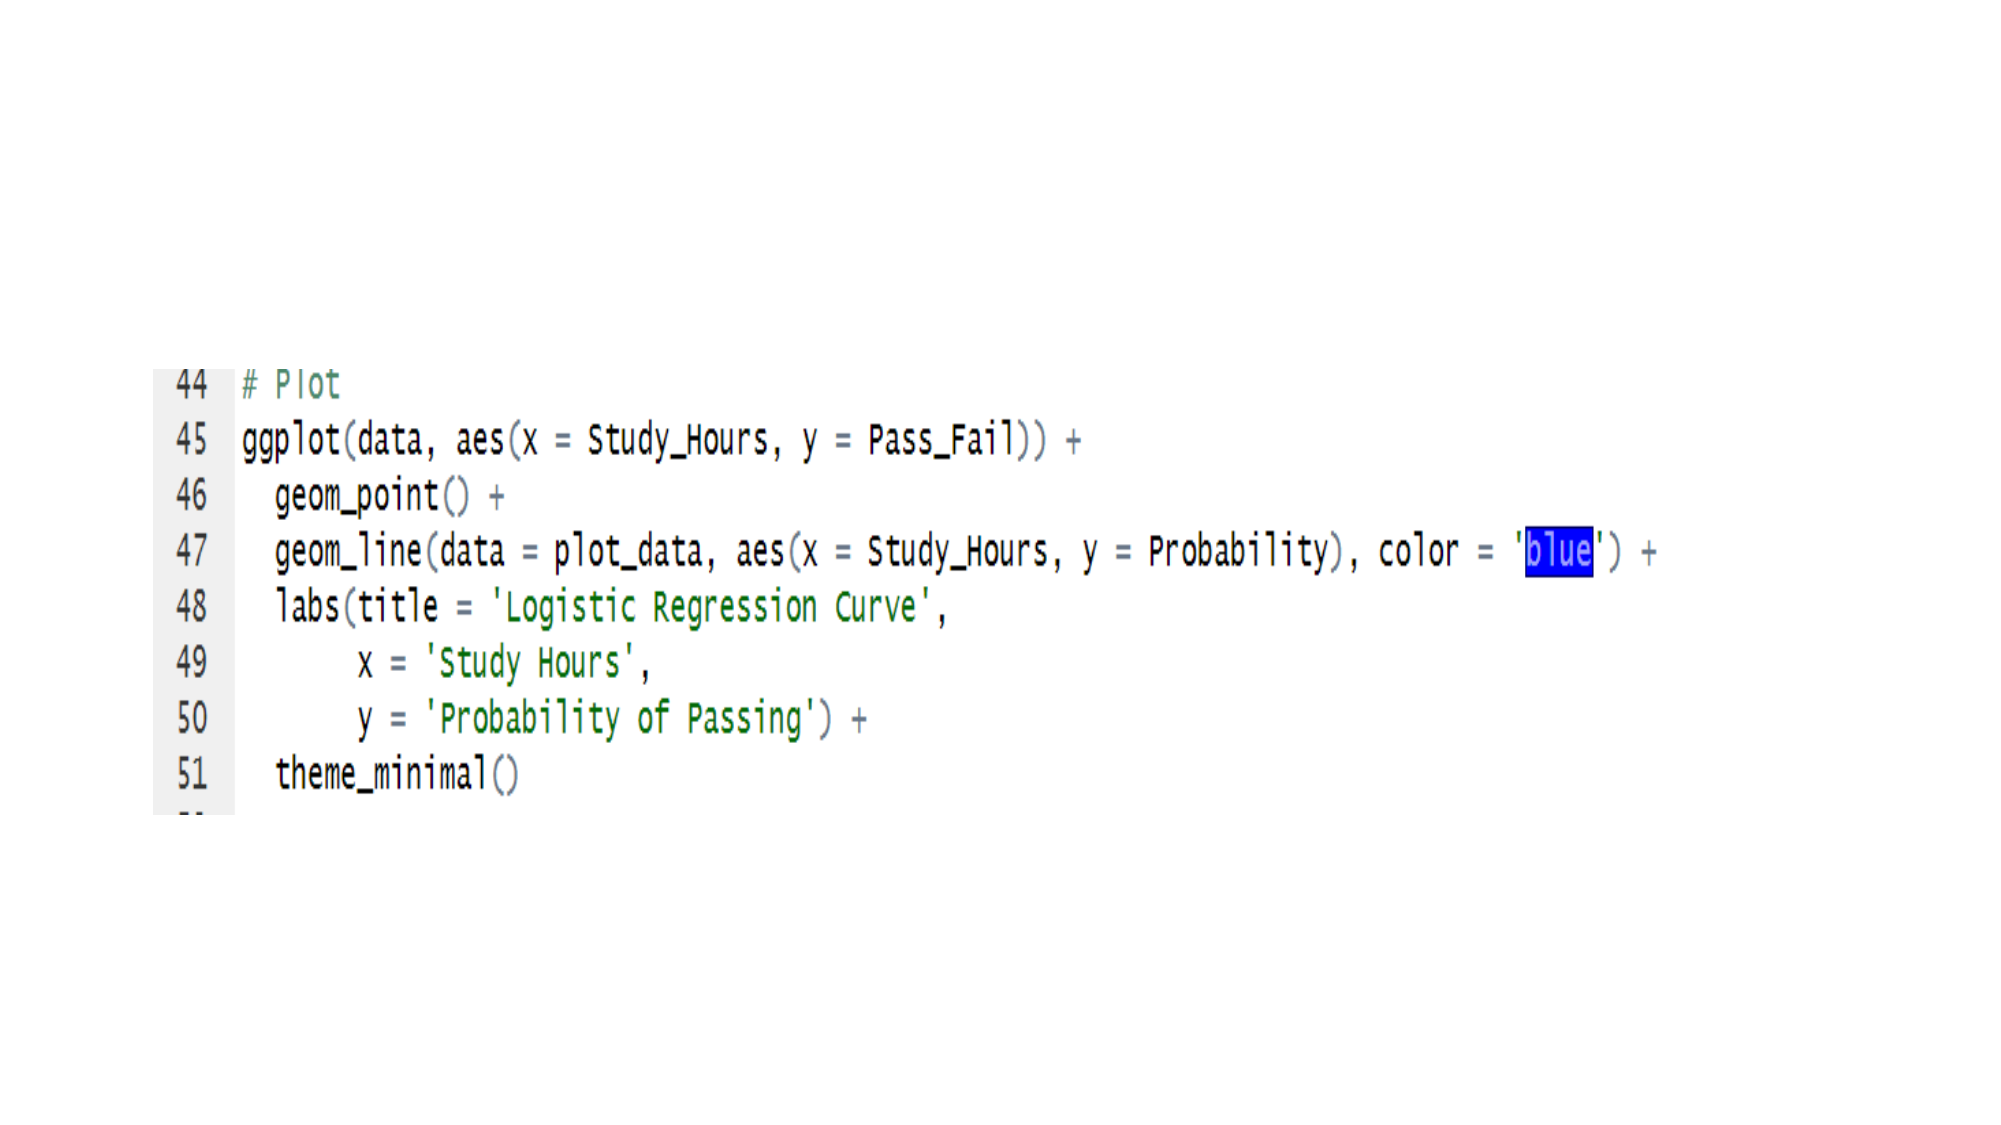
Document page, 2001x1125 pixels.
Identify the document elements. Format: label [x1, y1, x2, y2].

list [153, 369, 1714, 815]
